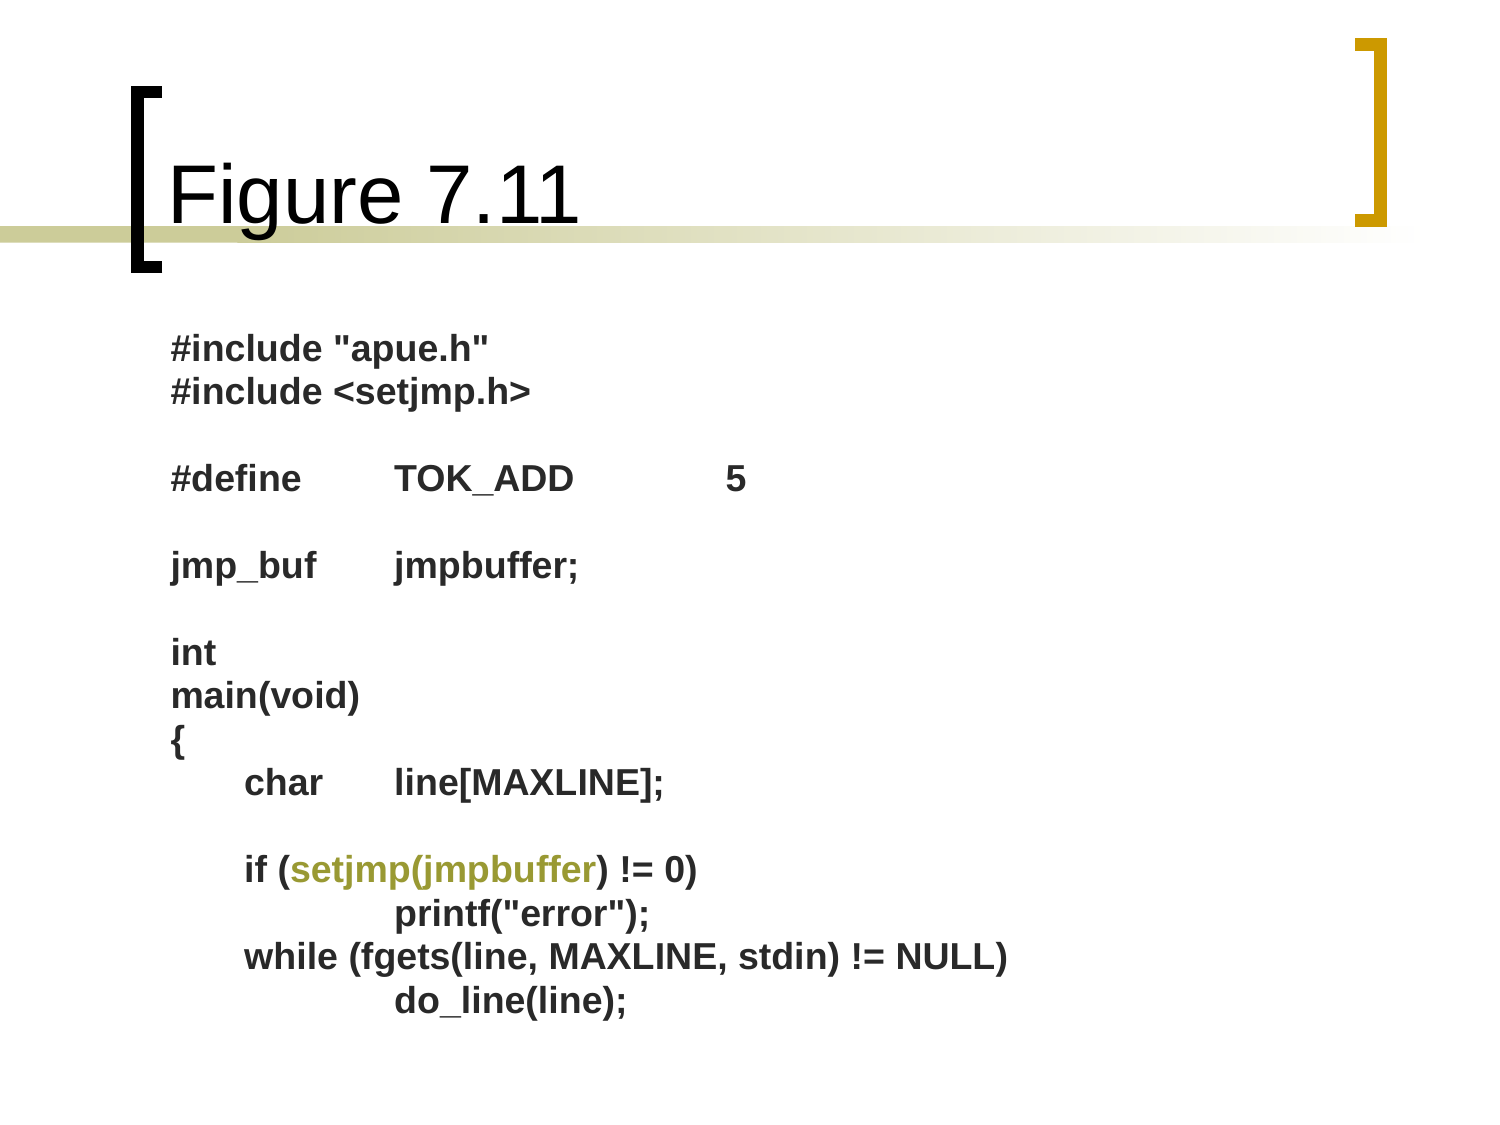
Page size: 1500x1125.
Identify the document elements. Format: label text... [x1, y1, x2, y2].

title Figure 7.11 [152, 15, 1328, 248]
list #include "apue.h" #include <setjmp.h> #define TOK_ADD 5 jmp_buf jmpbuffer; int main(void) { char line[MAXLINE]; if (setjmp(jmpbuffer) != 0) printf("error"); while (fgets(line, MAXLINE, stdin) != NULL) do_line(line); [155, 324, 1413, 1000]
